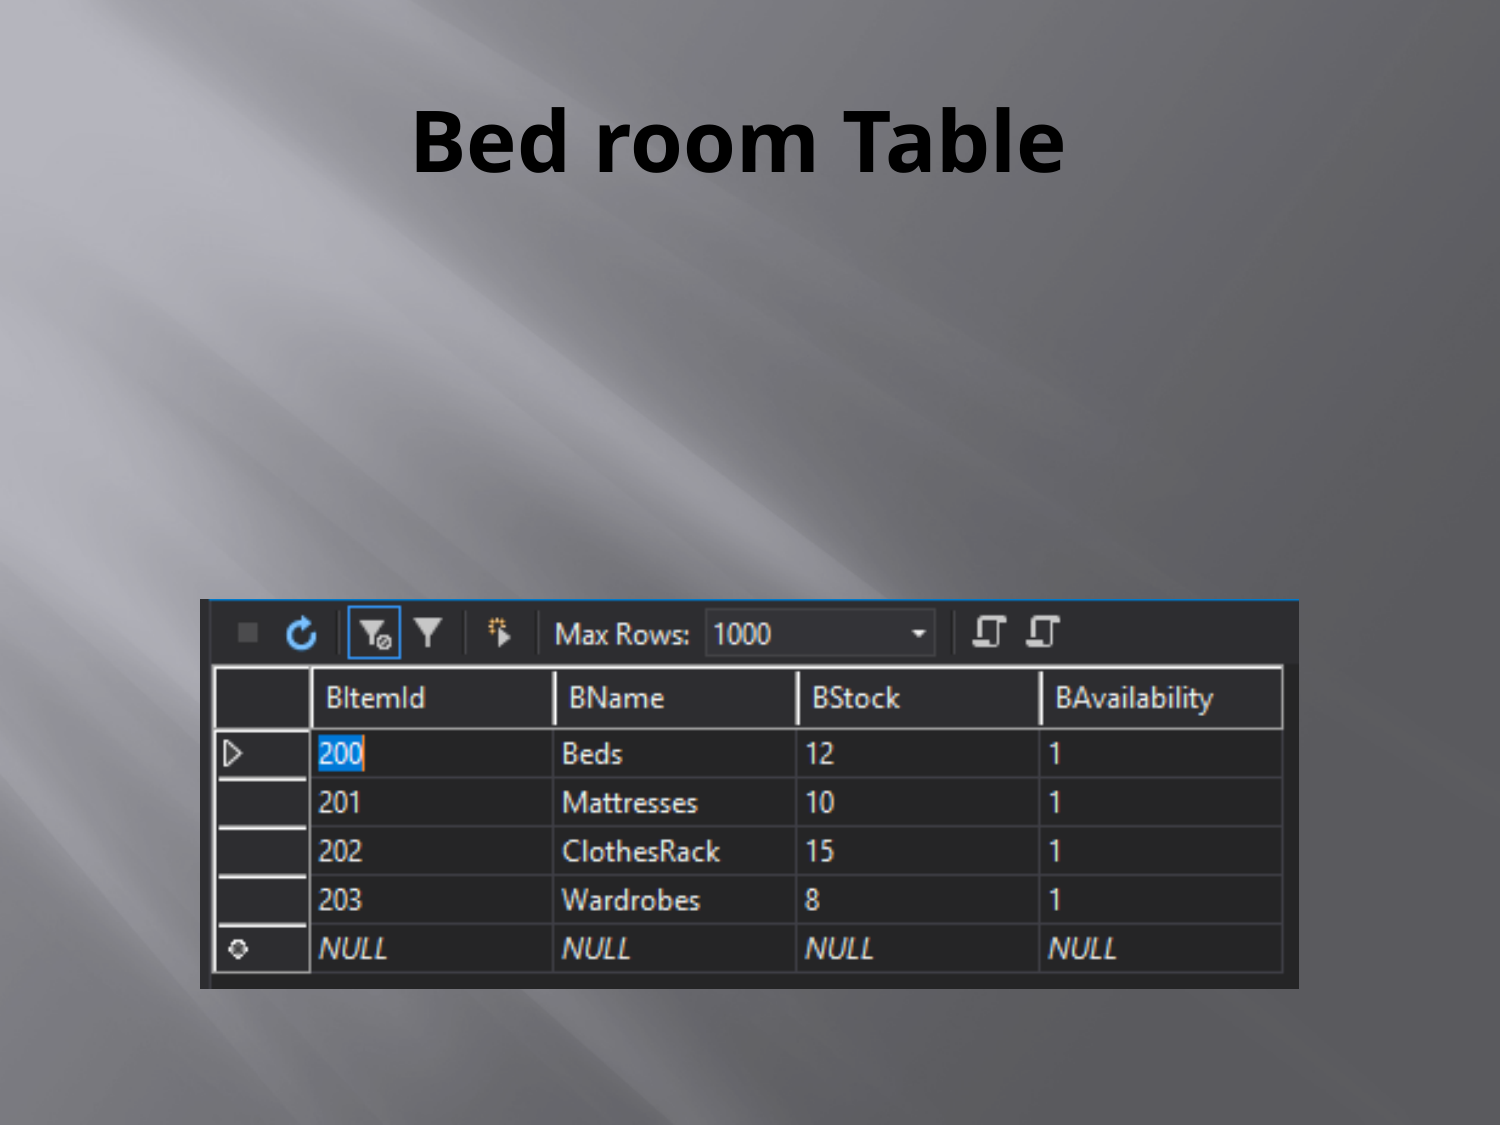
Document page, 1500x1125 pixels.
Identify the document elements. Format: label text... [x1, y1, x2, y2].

title Bed room Table [75, 45, 1425, 233]
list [199, 599, 1299, 989]
